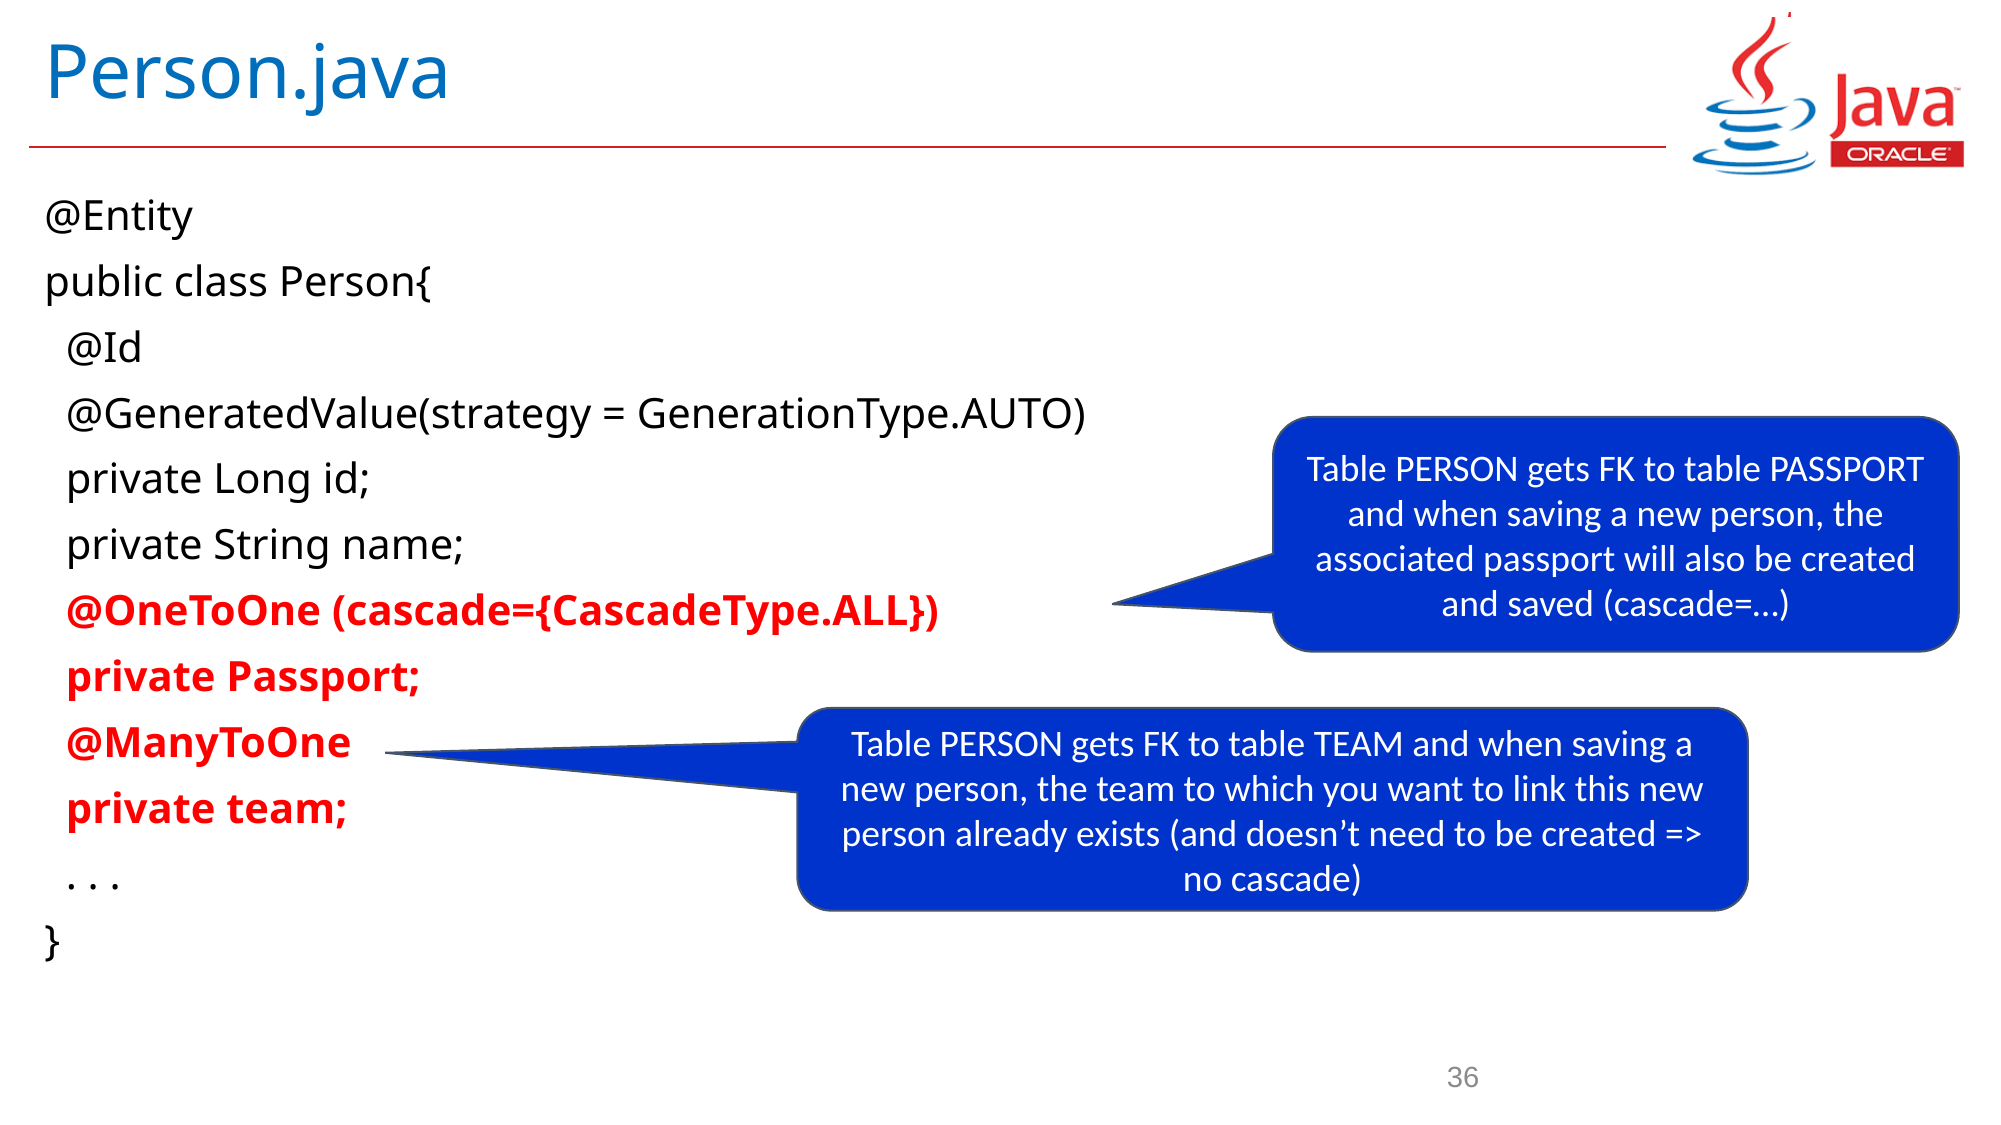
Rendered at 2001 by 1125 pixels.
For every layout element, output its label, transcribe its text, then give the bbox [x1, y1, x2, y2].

text_box Table PERSON gets FK to table PASSPORT and when saving a new person, the associated passport will also be created and saved (cascade=…) [1111, 415, 1960, 653]
picture [1665, 12, 1994, 184]
text_box Table PERSON gets FK to table TEAM and when saving a new person, the team to which you want to link this new person already exists (and doesn’t need to be created => no cascade) [385, 706, 1749, 912]
list @Entity public class Person{ @Id @GeneratedValue(strategy = GenerationType.AUTO) private Long id; private String name; @OneToOne (cascade={CascadeType.ALL}) private Passport; @ManyToOne private team; . . . } [29, 186, 1972, 1033]
slide_number 36 [1388, 1051, 1495, 1125]
title Person.java [29, 26, 1683, 147]
